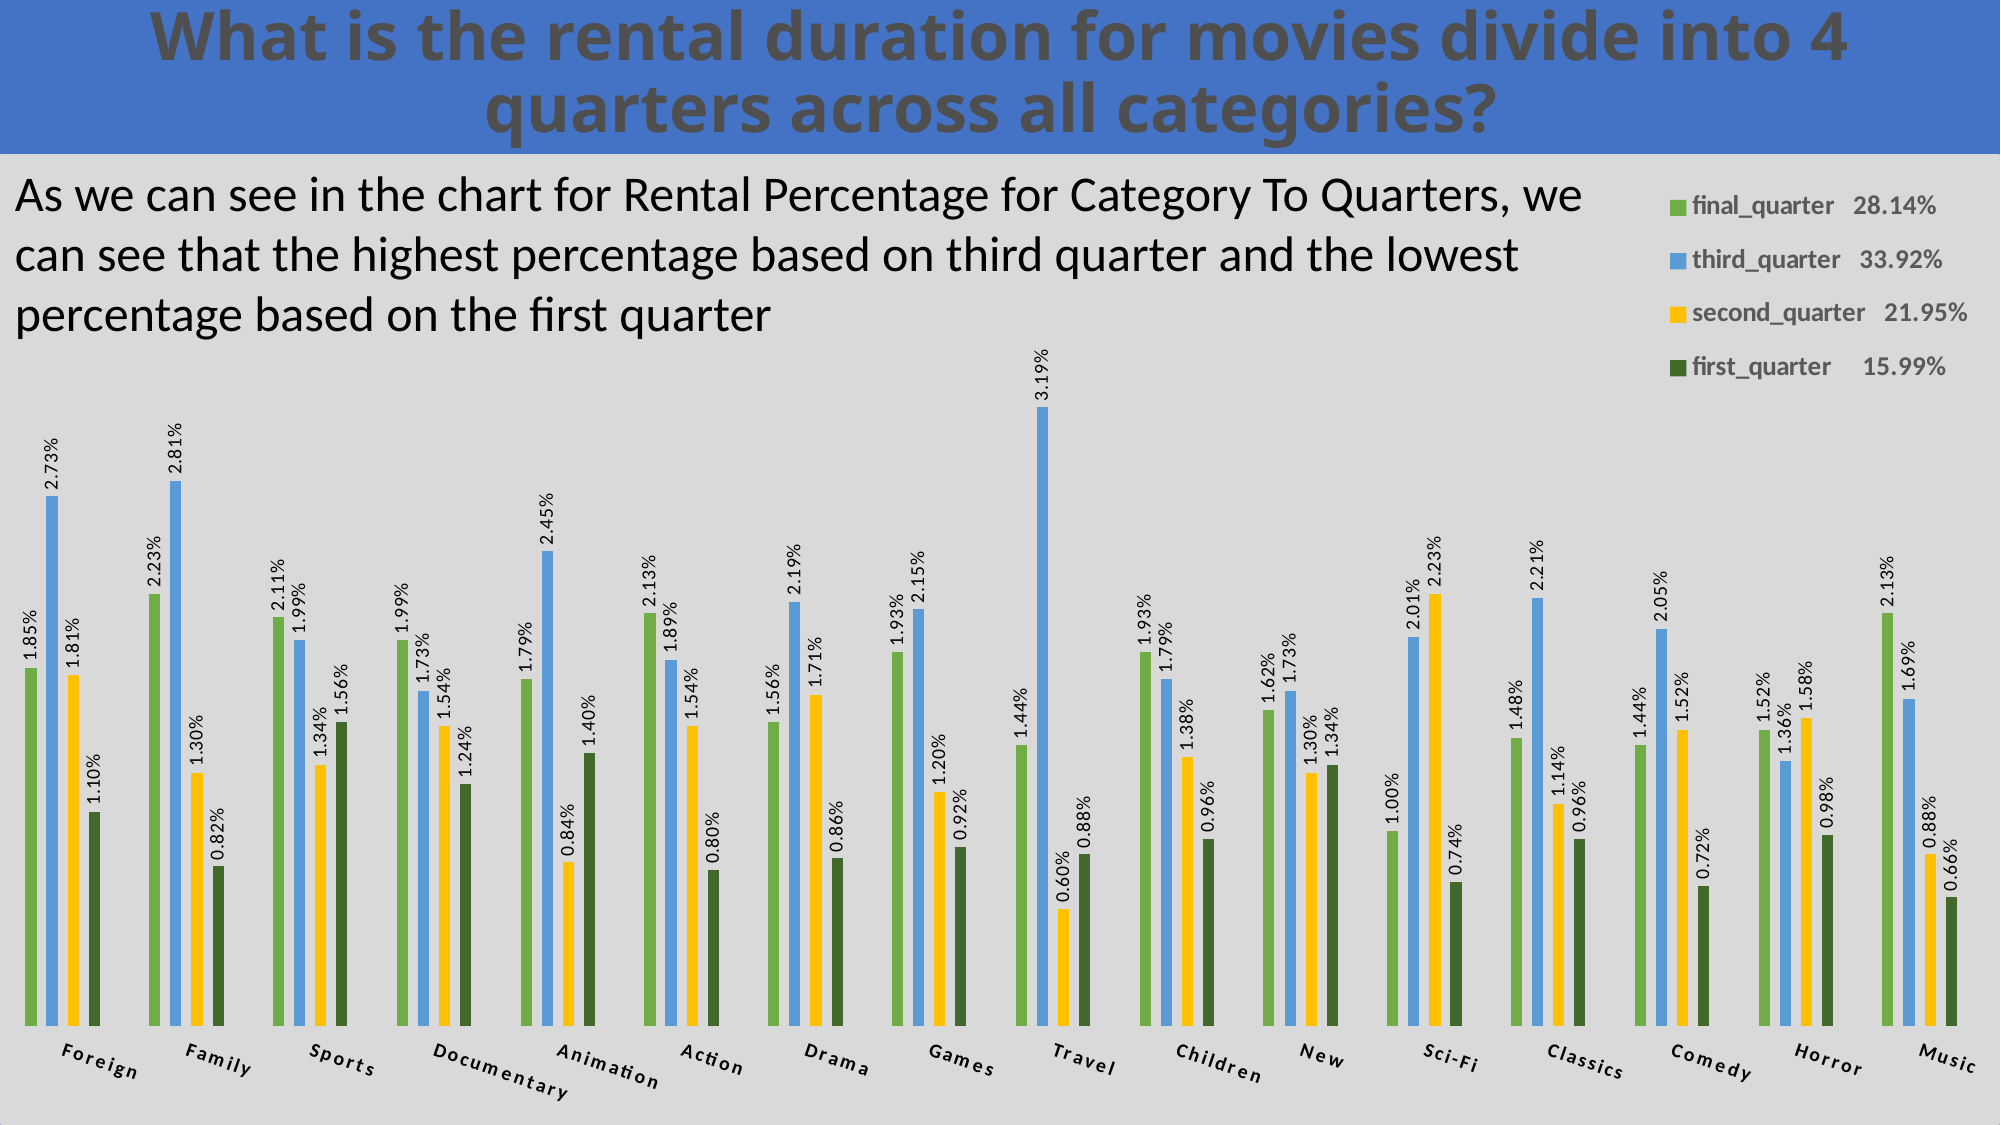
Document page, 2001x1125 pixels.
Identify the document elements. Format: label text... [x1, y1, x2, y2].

title What is the rental duration for movies divide into 4 quarters across all categories? [0, 0, 2000, 154]
chart [0, 154, 2000, 1125]
